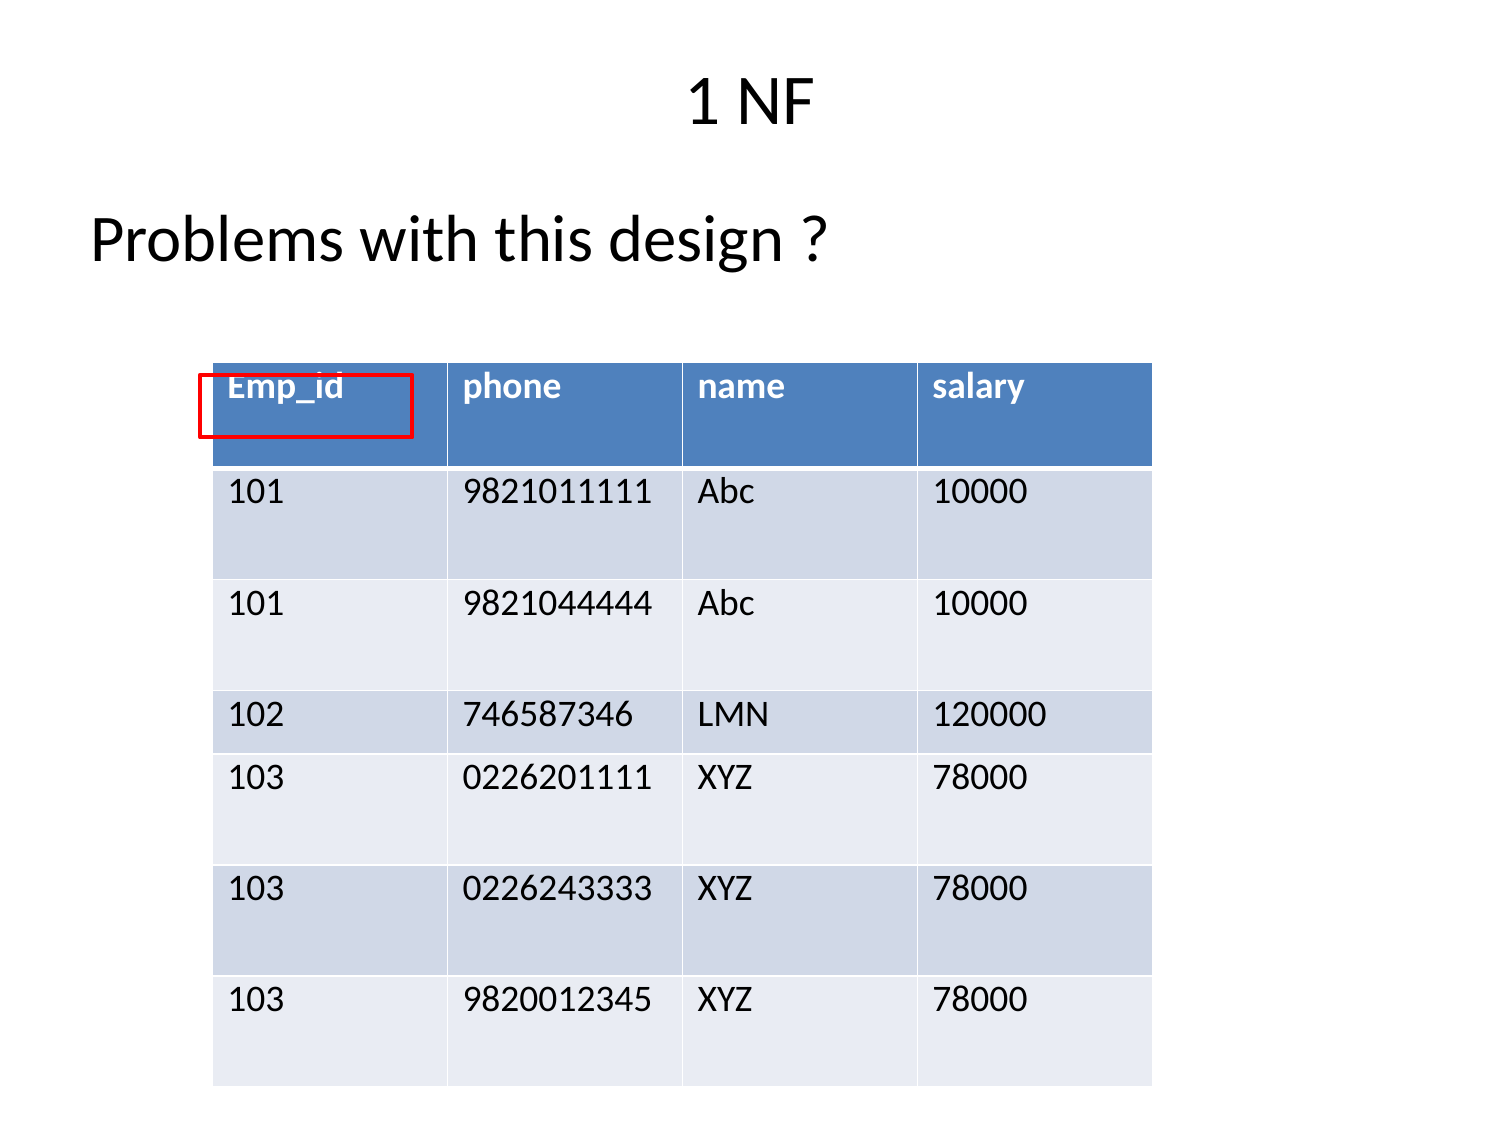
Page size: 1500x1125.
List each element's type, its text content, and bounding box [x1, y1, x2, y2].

title 1 NF [75, 45, 1425, 233]
table_cell 103 [213, 977, 447, 1086]
table_header Emp_id [213, 363, 447, 466]
table_cell 101 [213, 580, 447, 690]
table_cell XYZ [683, 866, 917, 975]
table_header phone [448, 363, 682, 466]
table_cell 9821011111 [448, 471, 682, 579]
table_cell LMN [683, 691, 917, 753]
table_cell 78000 [918, 977, 1152, 1086]
table_cell 10000 [918, 580, 1152, 690]
table_cell XYZ [683, 977, 917, 1086]
table_header salary [918, 363, 1152, 466]
table_cell 78000 [918, 866, 1152, 975]
text_box [198, 373, 414, 439]
table_cell Abc [683, 580, 917, 690]
table_cell 0226201111 [448, 755, 682, 864]
table_header name [683, 363, 917, 466]
table_cell 102 [213, 691, 447, 753]
table_cell 103 [213, 866, 447, 975]
table_cell 78000 [918, 755, 1152, 864]
list Problems with this design ? [75, 187, 1225, 338]
table_cell 120000 [918, 691, 1152, 753]
table_cell 103 [213, 755, 447, 864]
table_cell 0226243333 [448, 866, 682, 975]
table_cell 9821044444 [448, 580, 682, 690]
table_cell Abc [683, 471, 917, 579]
table_cell 746587346 [448, 691, 682, 753]
table_cell 9820012345 [448, 977, 682, 1086]
table_cell XYZ [683, 755, 917, 864]
table_cell 10000 [918, 471, 1152, 579]
table_cell 101 [213, 471, 447, 579]
